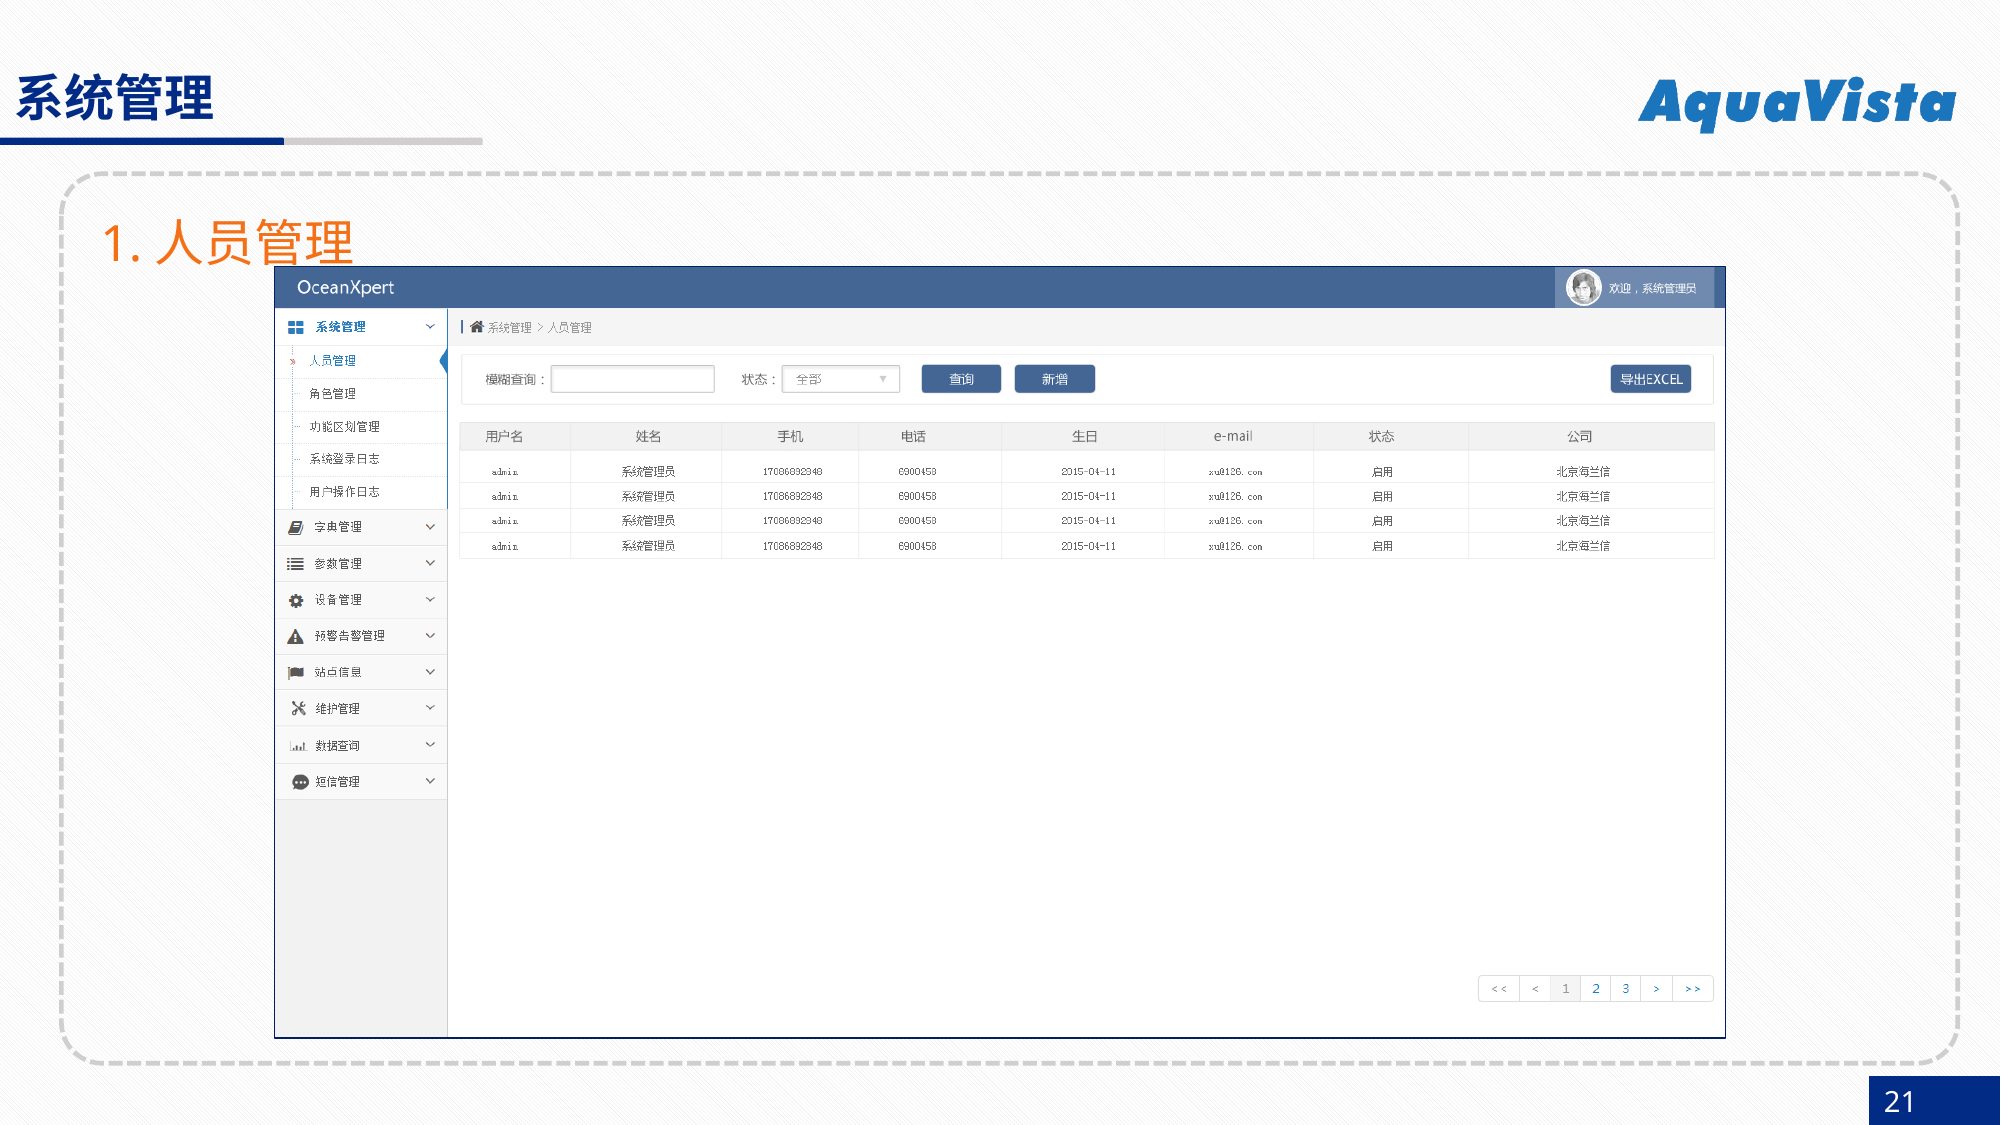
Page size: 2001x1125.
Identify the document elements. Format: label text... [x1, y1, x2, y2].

text_box 系统管理 [0, 59, 521, 134]
text_box [0, 137, 285, 146]
picture [1619, 58, 1974, 146]
text_box [60, 173, 1959, 1064]
text_box [284, 137, 484, 146]
picture [275, 267, 1725, 1038]
text_box 21 [1869, 1076, 2000, 1125]
